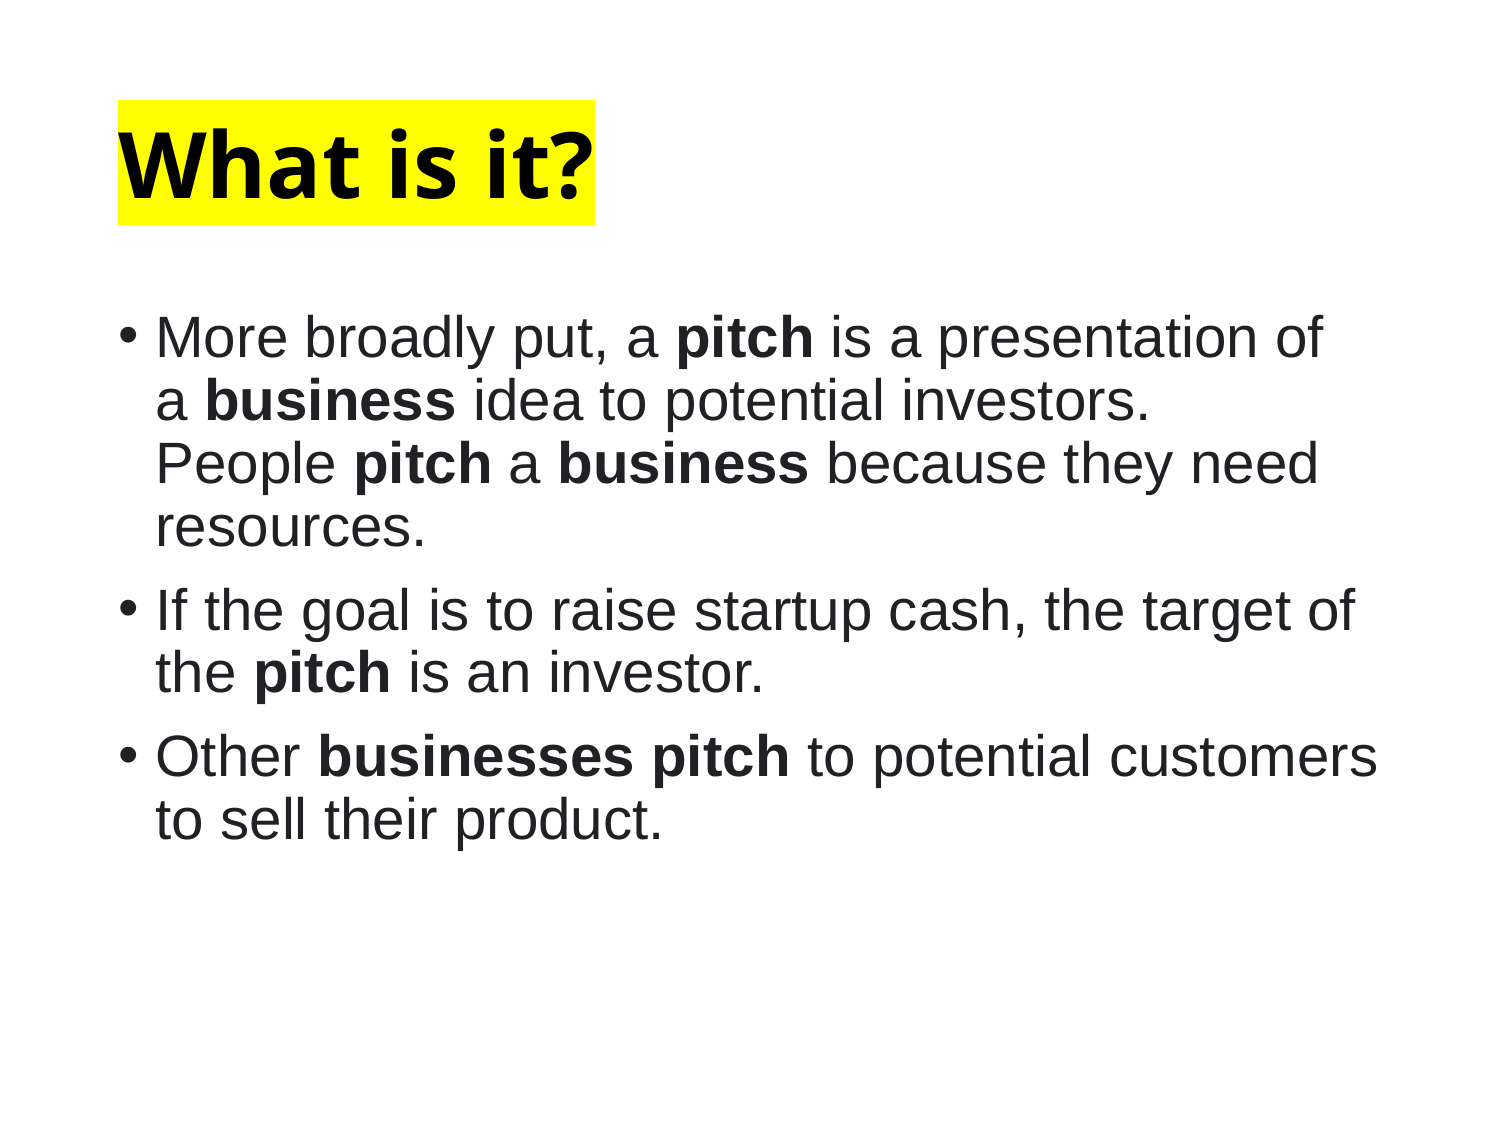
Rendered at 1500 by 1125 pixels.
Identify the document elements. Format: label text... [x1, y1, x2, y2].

list More broadly put, a pitch is a presentation of a business idea to potential investors. People pitch a business because they need resources. If the goal is to raise startup cash, the target of the pitch is an investor. Other businesses pitch to potential customers to sell their product. [103, 299, 1397, 1014]
title What is it? [103, 59, 1397, 278]
